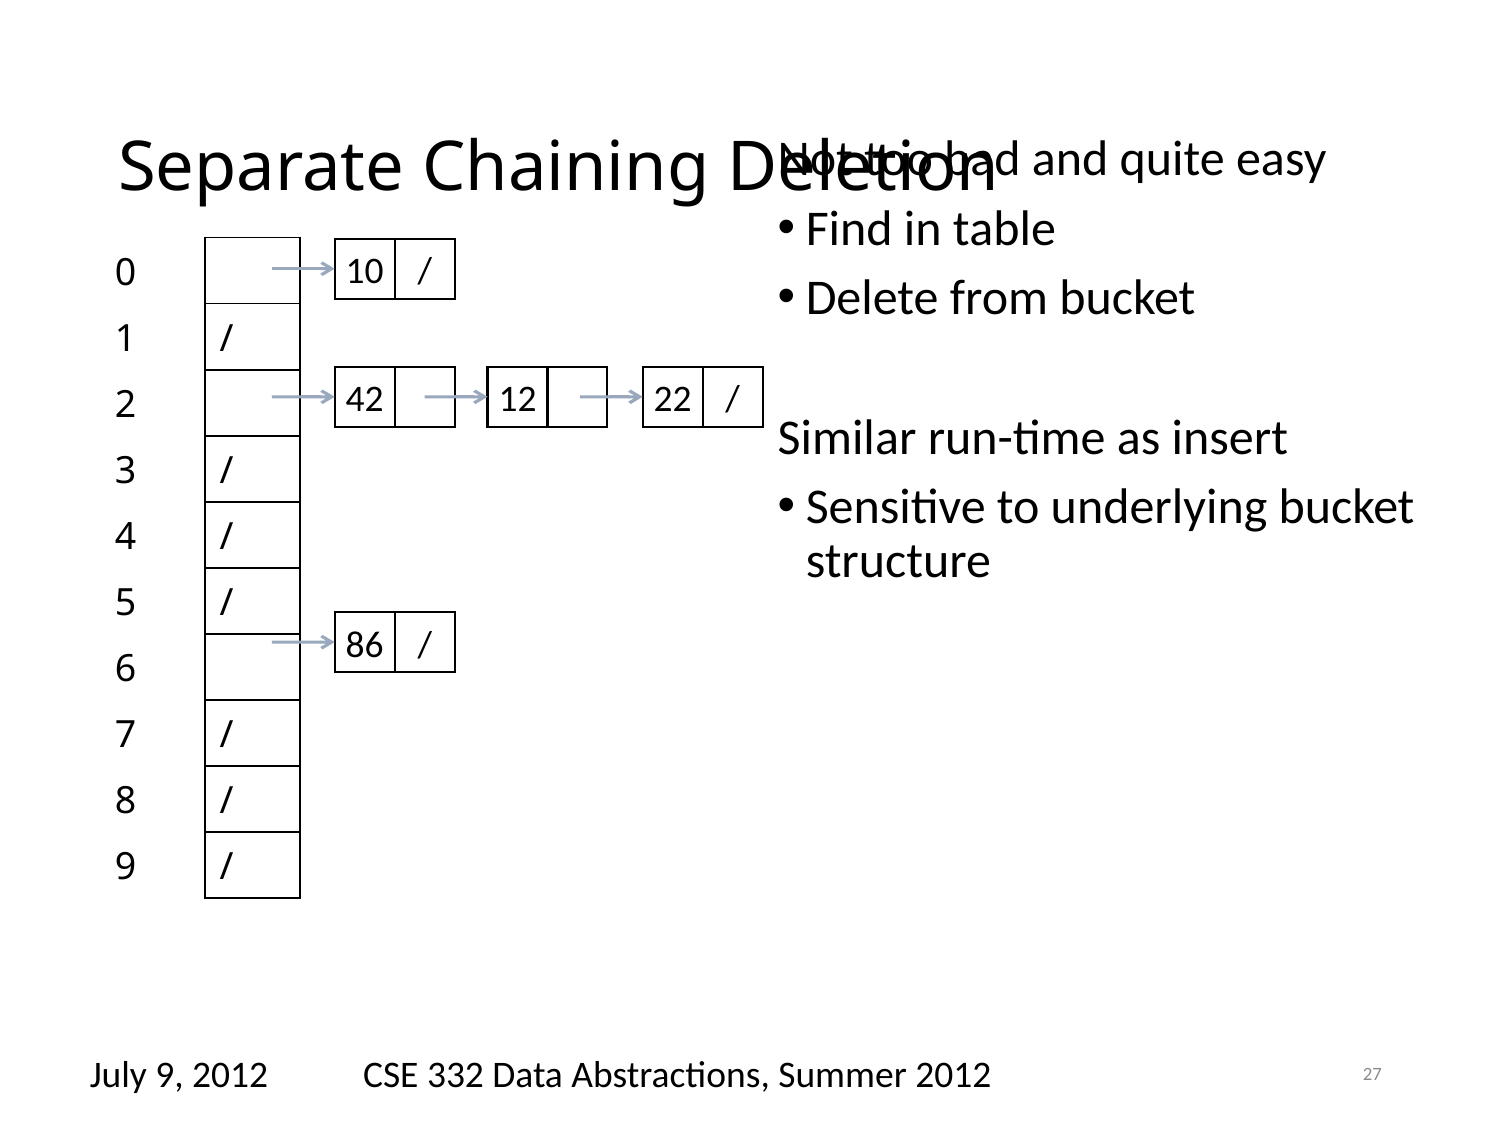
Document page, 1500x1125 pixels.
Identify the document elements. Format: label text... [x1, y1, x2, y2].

table_cell 9 [100, 832, 204, 898]
table_header [206, 238, 299, 303]
table_cell / [206, 701, 299, 765]
table_cell 6 [100, 634, 204, 700]
title Separate Chaining Deletion [103, 59, 1397, 278]
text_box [271, 238, 455, 299]
table_cell 2 [100, 370, 204, 436]
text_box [579, 366, 763, 427]
footer CSE 332 Data Abstractions, Summer 2012 [348, 1042, 1059, 1103]
table_cell 4 [100, 502, 204, 568]
list Not too bad and quite easy Find in table Delete from bucket Similar run-time as insert Sensitive to underlying bucket structure [762, 125, 1478, 1025]
table_cell [206, 635, 299, 699]
table_cell 1 [100, 304, 204, 370]
table_cell / [206, 767, 299, 831]
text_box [271, 366, 424, 427]
table_cell 3 [100, 436, 204, 502]
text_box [424, 366, 579, 427]
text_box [271, 612, 455, 673]
table_cell / [206, 503, 299, 567]
table_cell / [206, 569, 299, 633]
table_cell [206, 371, 299, 435]
table_cell / [206, 833, 299, 897]
table_cell / [206, 304, 299, 369]
table_cell 8 [100, 766, 204, 832]
table_header 0 [100, 238, 204, 304]
slide_number 27 [1059, 1042, 1397, 1103]
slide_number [75, 1042, 338, 1103]
table_cell 7 [100, 700, 204, 766]
table_cell / [206, 437, 299, 501]
table_cell 5 [100, 568, 204, 634]
